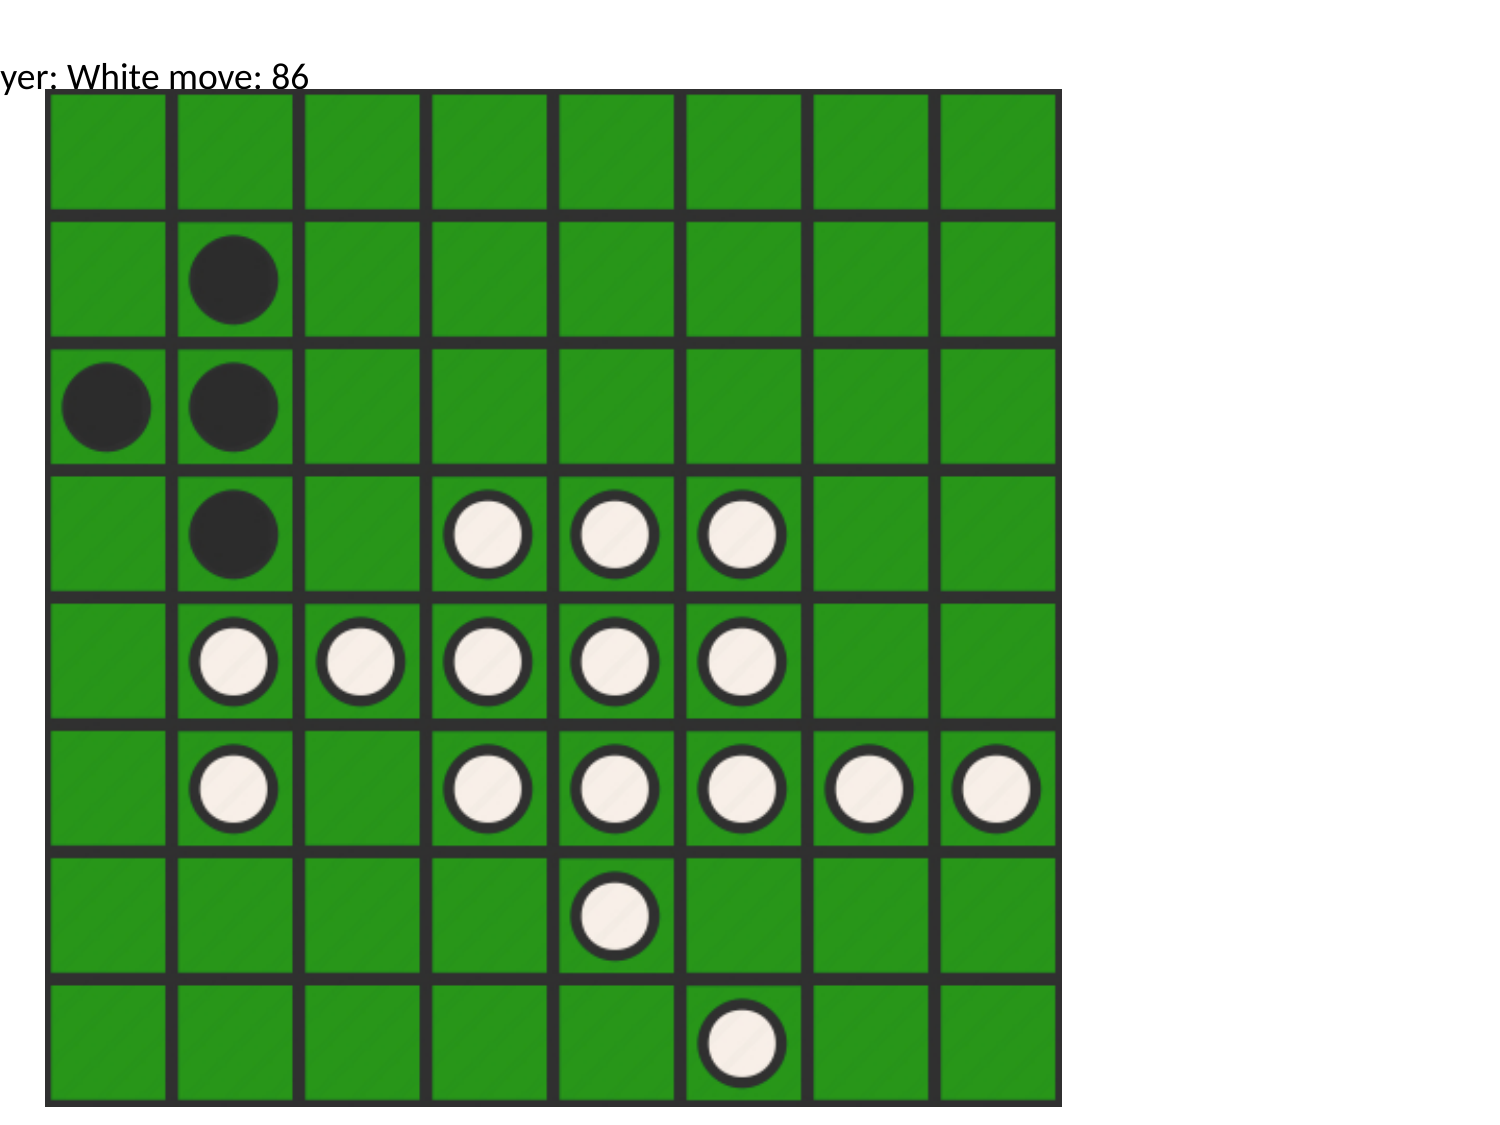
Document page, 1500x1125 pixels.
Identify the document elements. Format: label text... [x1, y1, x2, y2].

text_box turn: 16 player: White move: 86 [0, 44, 325, 105]
picture [44, 89, 1062, 1107]
